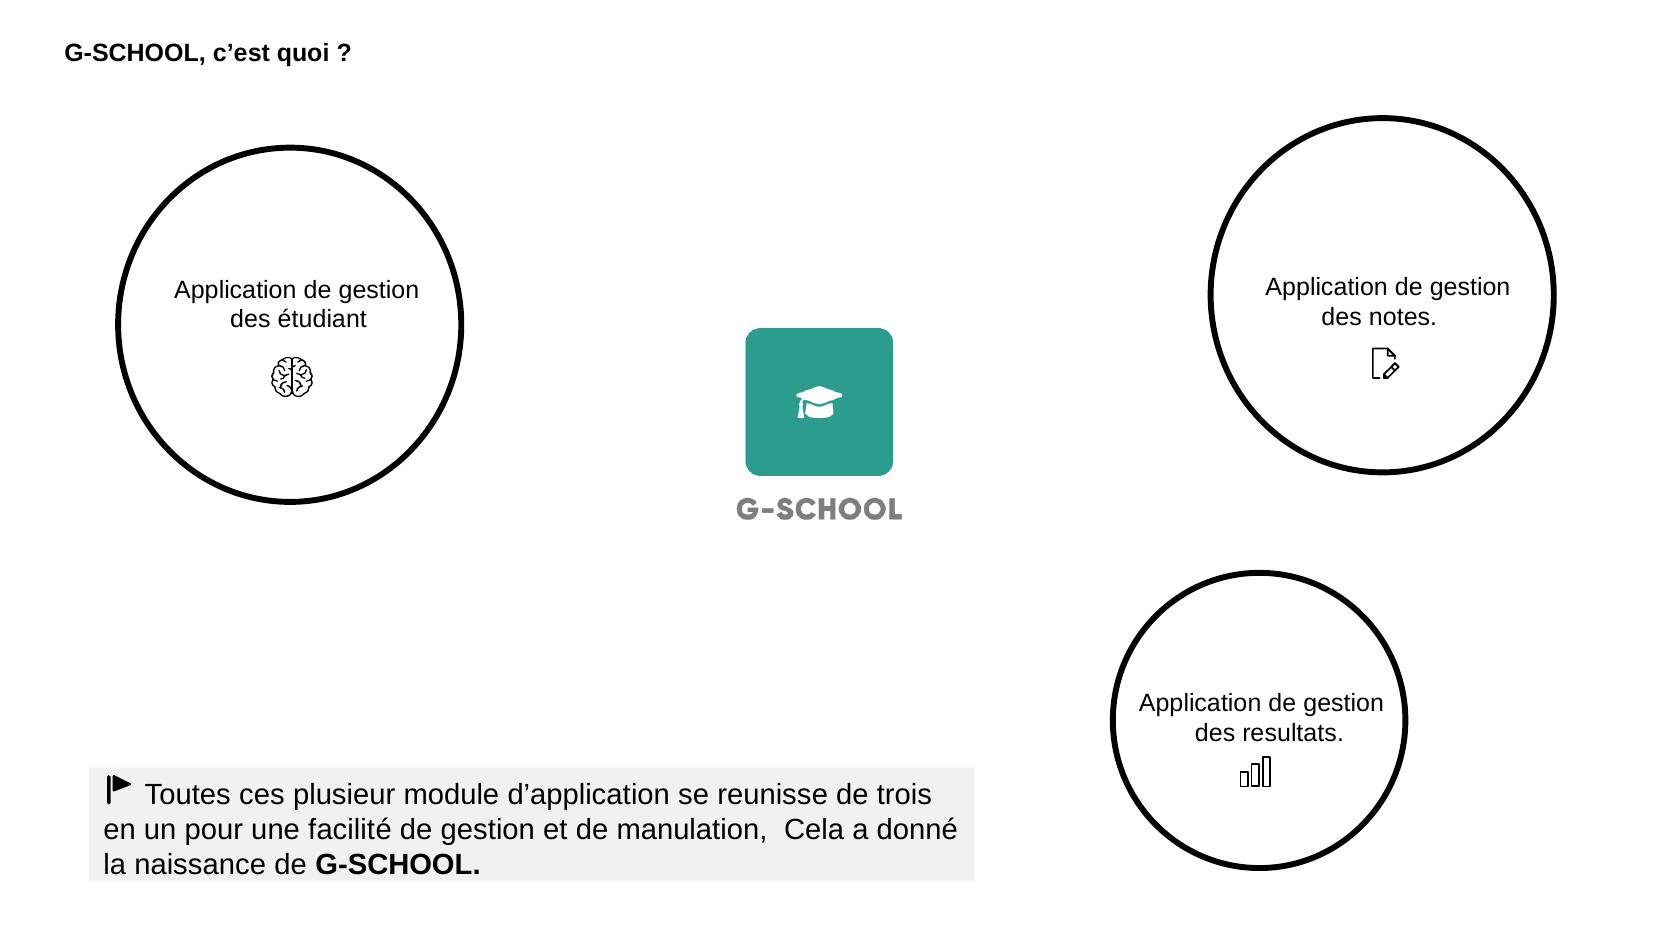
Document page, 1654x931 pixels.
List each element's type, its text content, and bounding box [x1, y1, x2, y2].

text_box [1129, 788, 1390, 869]
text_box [1225, 741, 1286, 802]
text_box Toutes ces plusieur module d’application se reunisse de trois en un pour une facilité de gestion et de manulation, Cela a donné la naissance de G-SCHOOL. [88, 767, 975, 881]
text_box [247, 336, 341, 418]
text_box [106, 774, 132, 805]
text_box G-SCHOOL, c’est quoi ? [49, 29, 368, 73]
text_box [1532, 208, 1554, 382]
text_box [1354, 333, 1414, 393]
picture [110, 89, 1529, 780]
